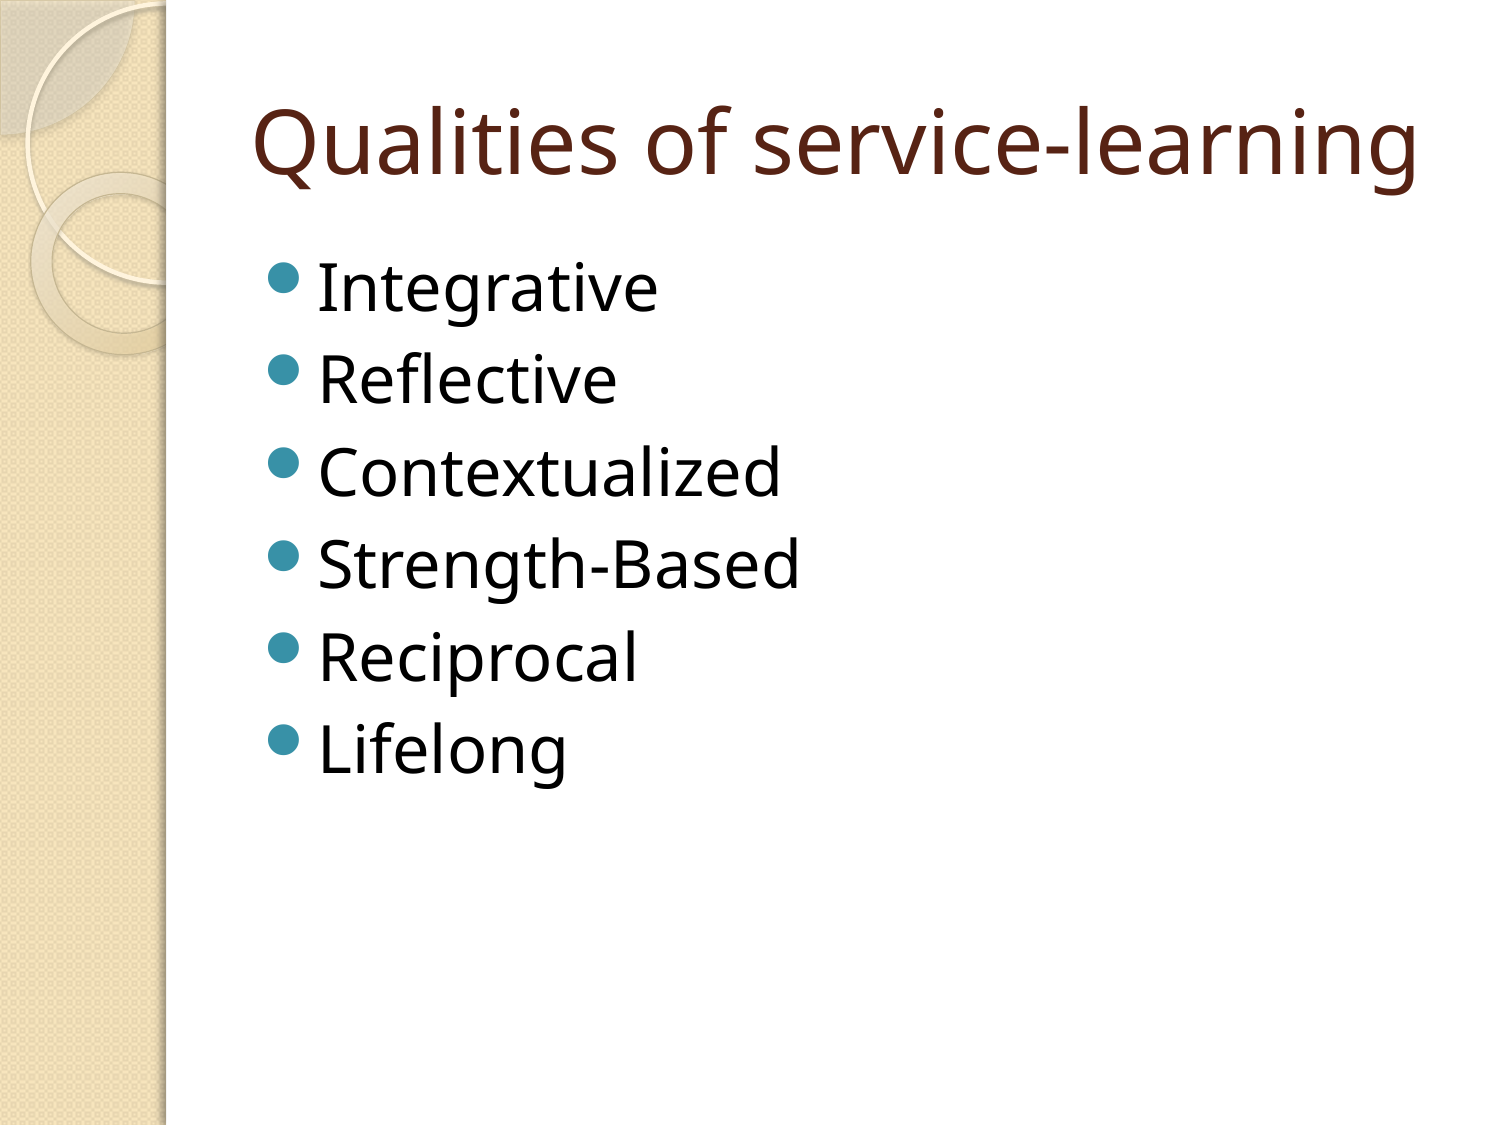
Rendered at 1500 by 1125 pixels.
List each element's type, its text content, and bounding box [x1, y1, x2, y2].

title Qualities of service-learning [235, 45, 1466, 233]
list Integrative Reflective Contextualized Strength-Based Reciprocal Lifelong [235, 237, 1466, 1025]
